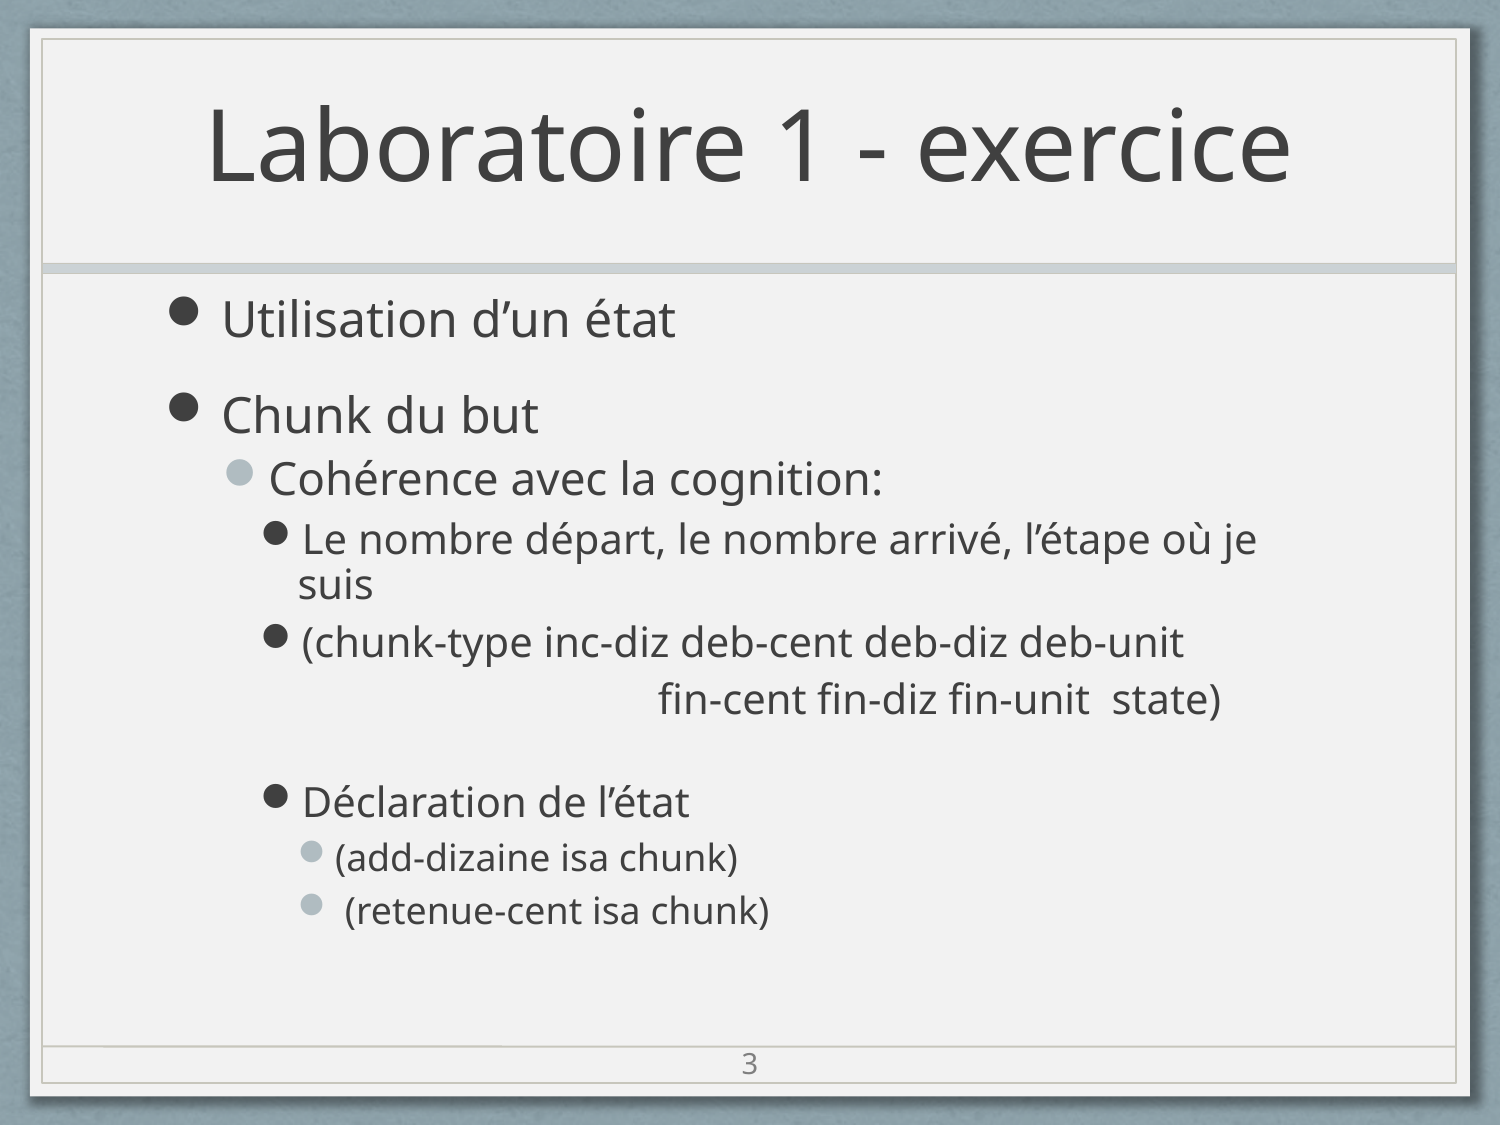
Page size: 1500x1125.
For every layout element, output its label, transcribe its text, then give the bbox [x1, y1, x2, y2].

list Utilisation d’un état Chunk du but Cohérence avec la cognition: Le nombre départ, le nombre arrivé, l’étape où je suis (chunk-type inc-diz deb-cent deb-diz deb-unit fin-cent fin-diz fin-unit state) Déclaration de l’état (add-dizaine isa chunk) (retenue-cent isa chunk) [150, 286, 1350, 993]
title Laboratoire 1 - exercice [150, 37, 1350, 245]
slide_number 4 [687, 1042, 813, 1088]
